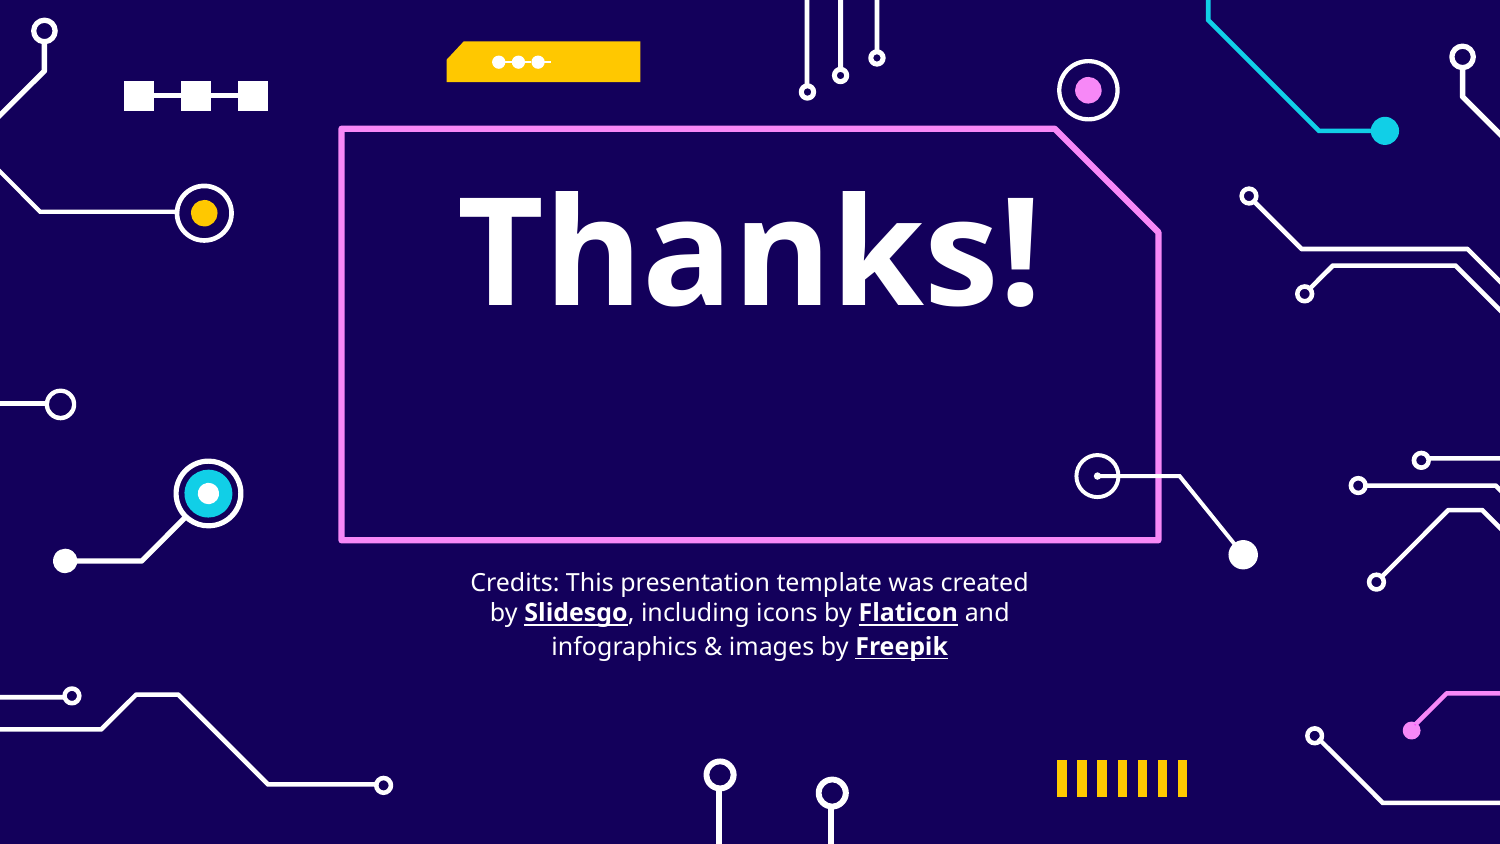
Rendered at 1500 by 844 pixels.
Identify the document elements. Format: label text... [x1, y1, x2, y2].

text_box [52, 459, 247, 572]
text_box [1074, 452, 1260, 570]
title Thanks! [440, 140, 1060, 394]
text_box [341, 128, 1159, 541]
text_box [0, 159, 232, 241]
